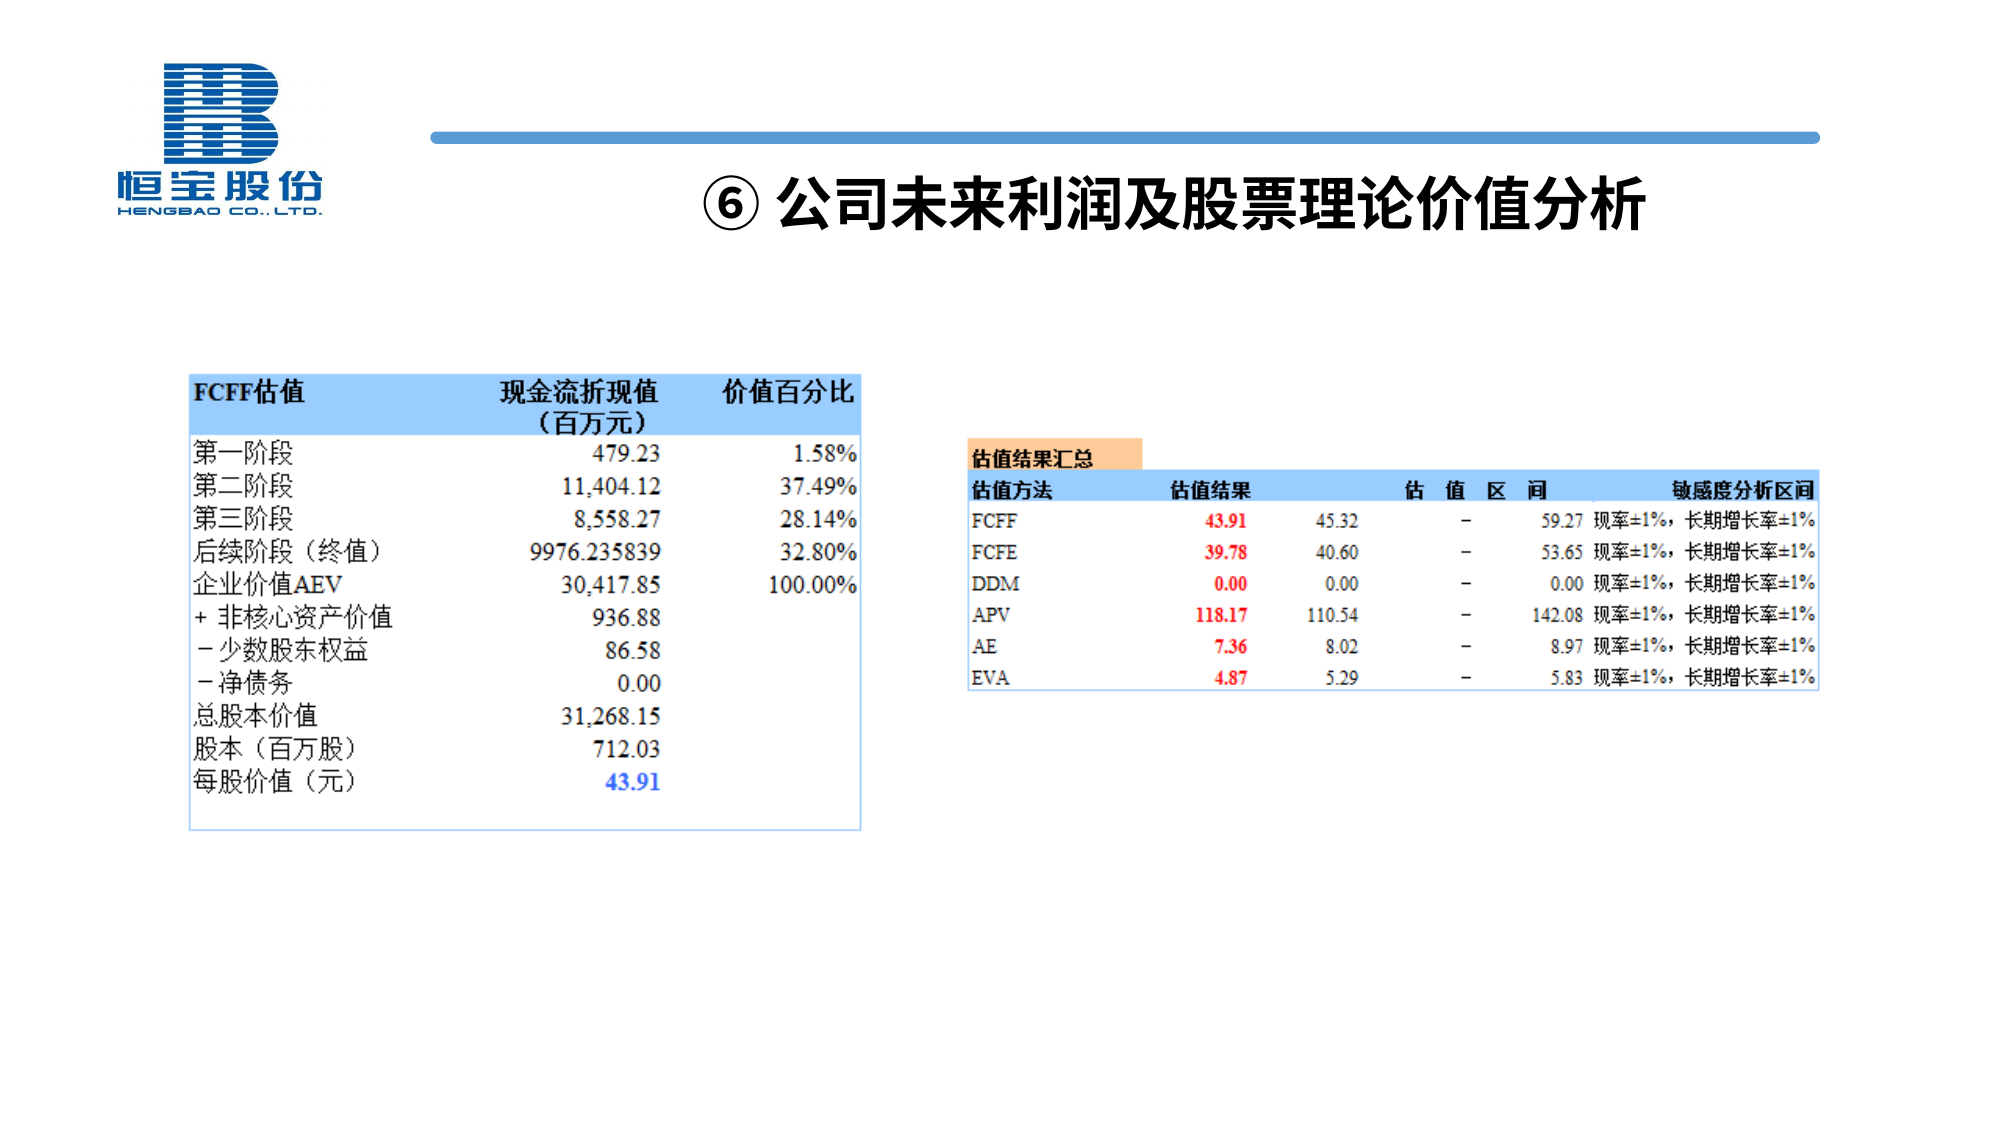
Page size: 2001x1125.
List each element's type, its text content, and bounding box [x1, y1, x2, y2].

text_box ⑥公司未来利润及股票理论价值分析 [687, 159, 1713, 245]
picture [183, 368, 871, 839]
picture [960, 429, 1826, 696]
picture [109, 59, 328, 216]
